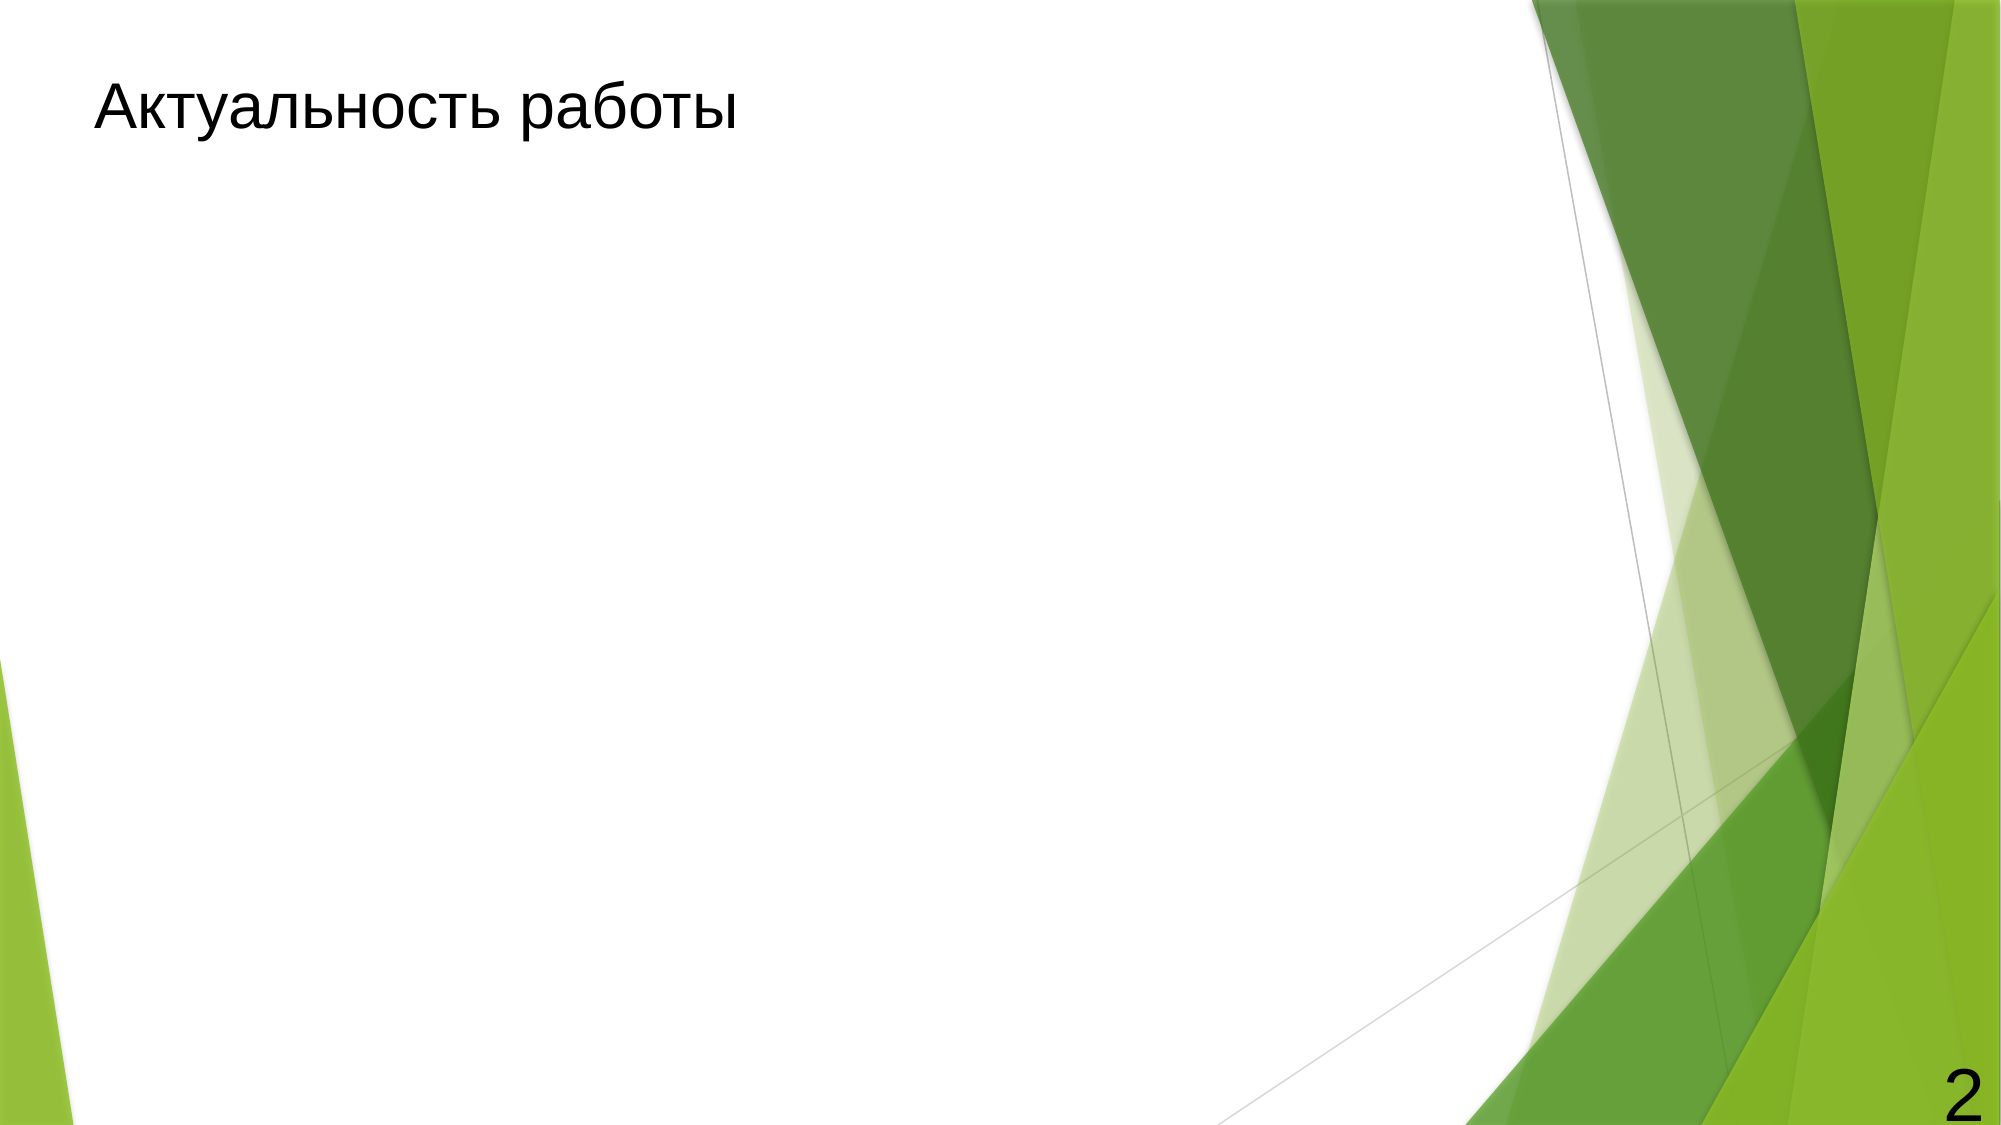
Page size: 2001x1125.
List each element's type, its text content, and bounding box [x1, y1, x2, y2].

title Актуальность работы [79, 56, 1490, 159]
slide_number 2 [1887, 1061, 2000, 1122]
